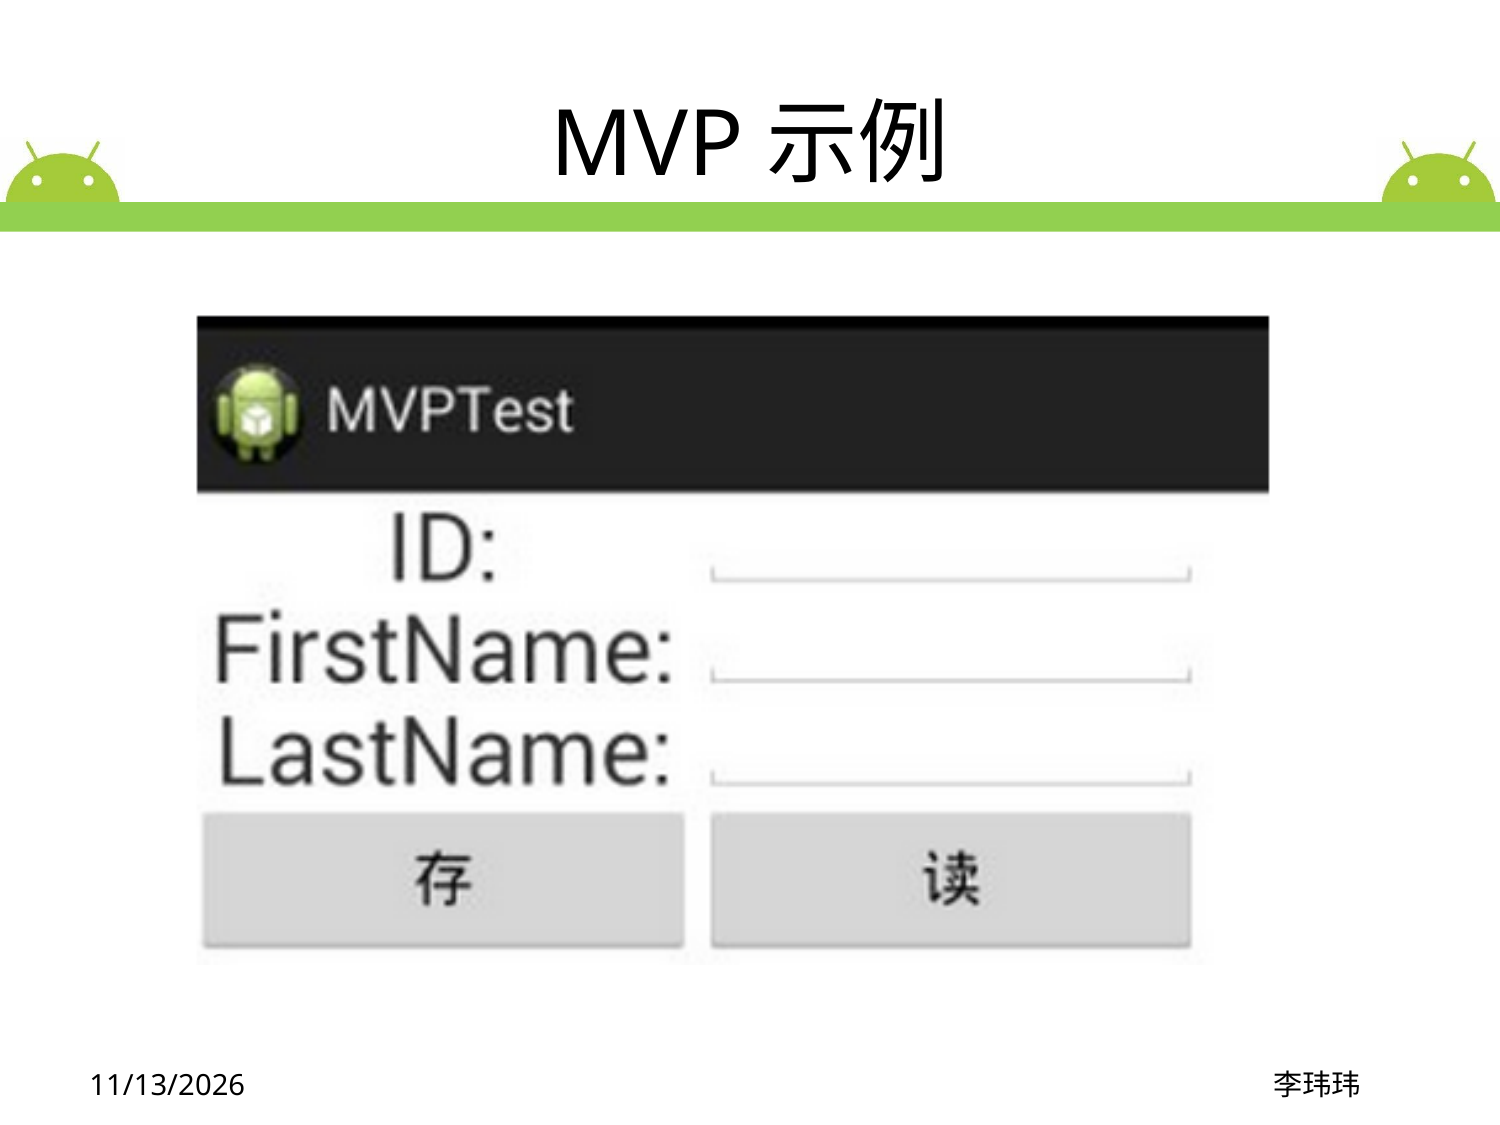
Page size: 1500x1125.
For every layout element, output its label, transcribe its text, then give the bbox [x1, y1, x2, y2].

picture [1425, 137, 1500, 202]
picture [182, 301, 1282, 966]
title MVP示例 [75, 45, 1425, 233]
picture [0, 137, 75, 202]
